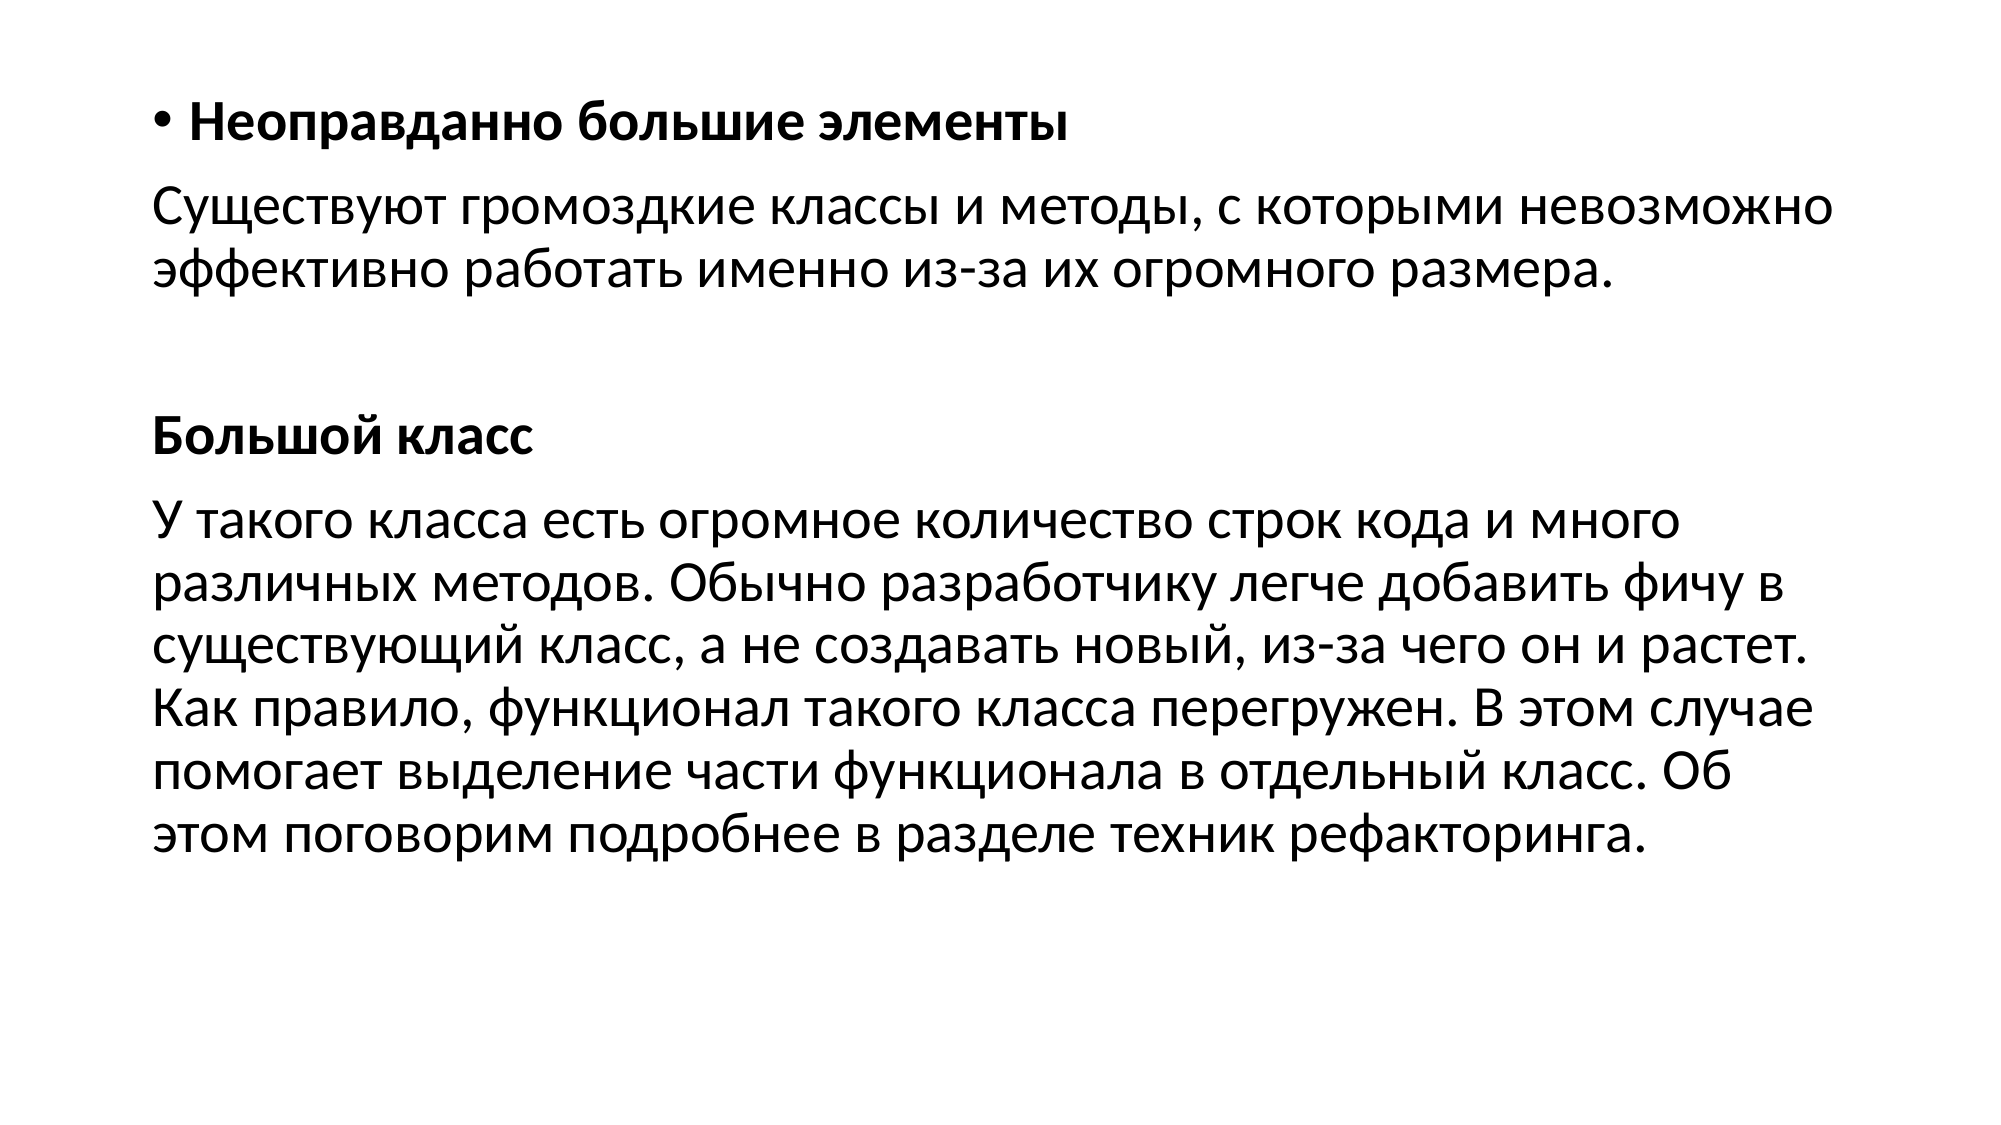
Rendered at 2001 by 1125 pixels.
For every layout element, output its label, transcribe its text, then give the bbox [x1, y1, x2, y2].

list Неоправданно большие элементы Существуют громоздкие классы и методы, с которыми невозможно эффективно работать именно из-за их огромного размера. Большой класс У такого класса есть огромное количество строк кода и много различных методов. Обычно разработчику легче добавить фичу в существующий класс, а не создавать новый, из-за чего он и растет. Как правило, функционал такого класса перегружен. В этом случае помогает выделение части функционала в отдельный класс. Об этом поговорим подробнее в разделе техник рефакторинга. [137, 82, 1863, 1014]
